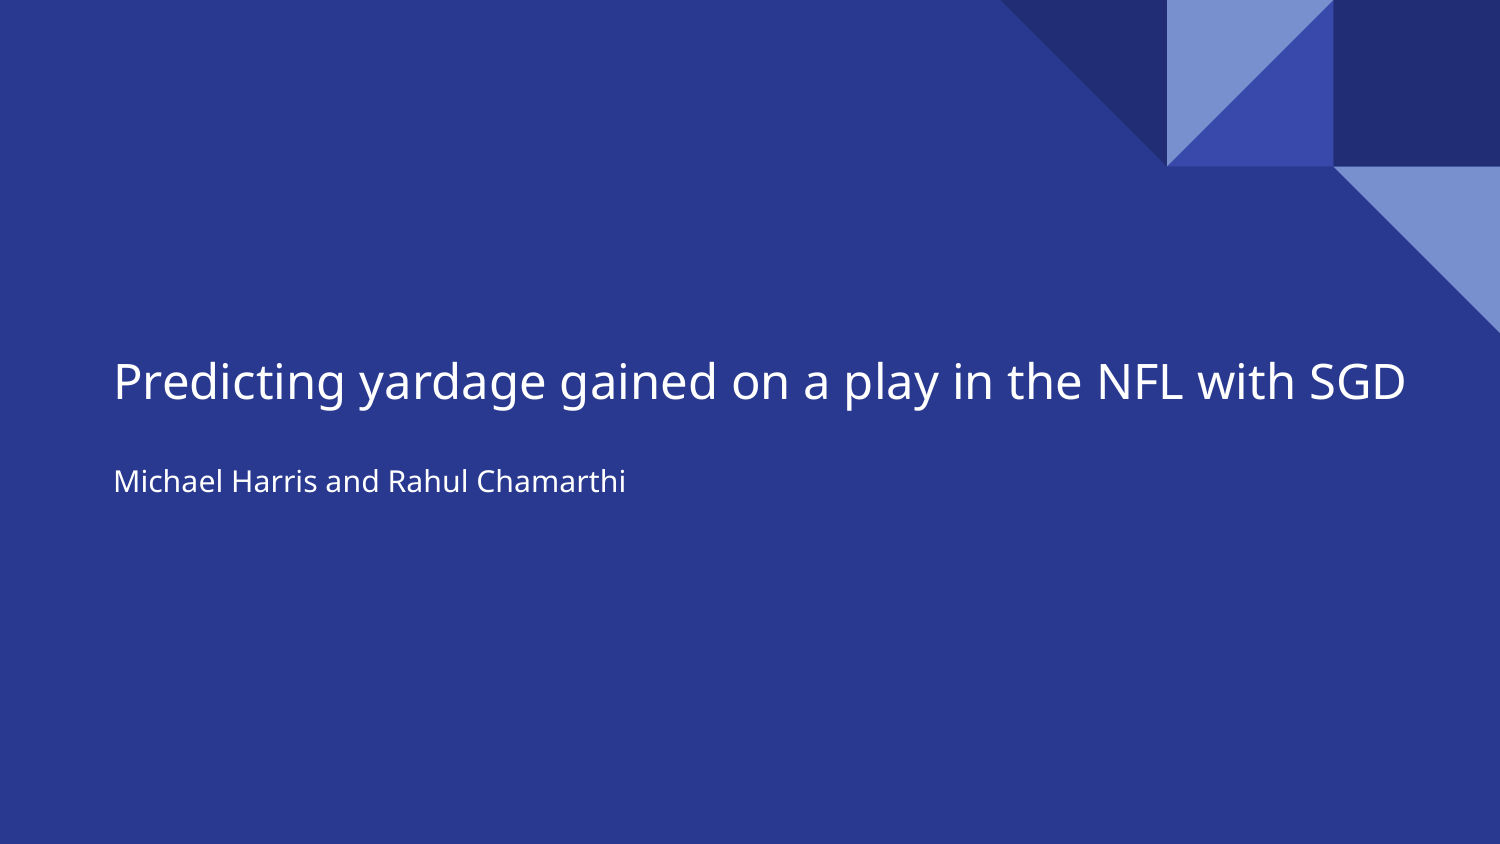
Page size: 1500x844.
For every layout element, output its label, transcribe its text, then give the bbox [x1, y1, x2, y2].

title Predicting yardage gained on a play in the NFL with SGD [98, 291, 1447, 429]
subtitle Michael Harris and Rahul Chamarthi [98, 445, 1447, 517]
